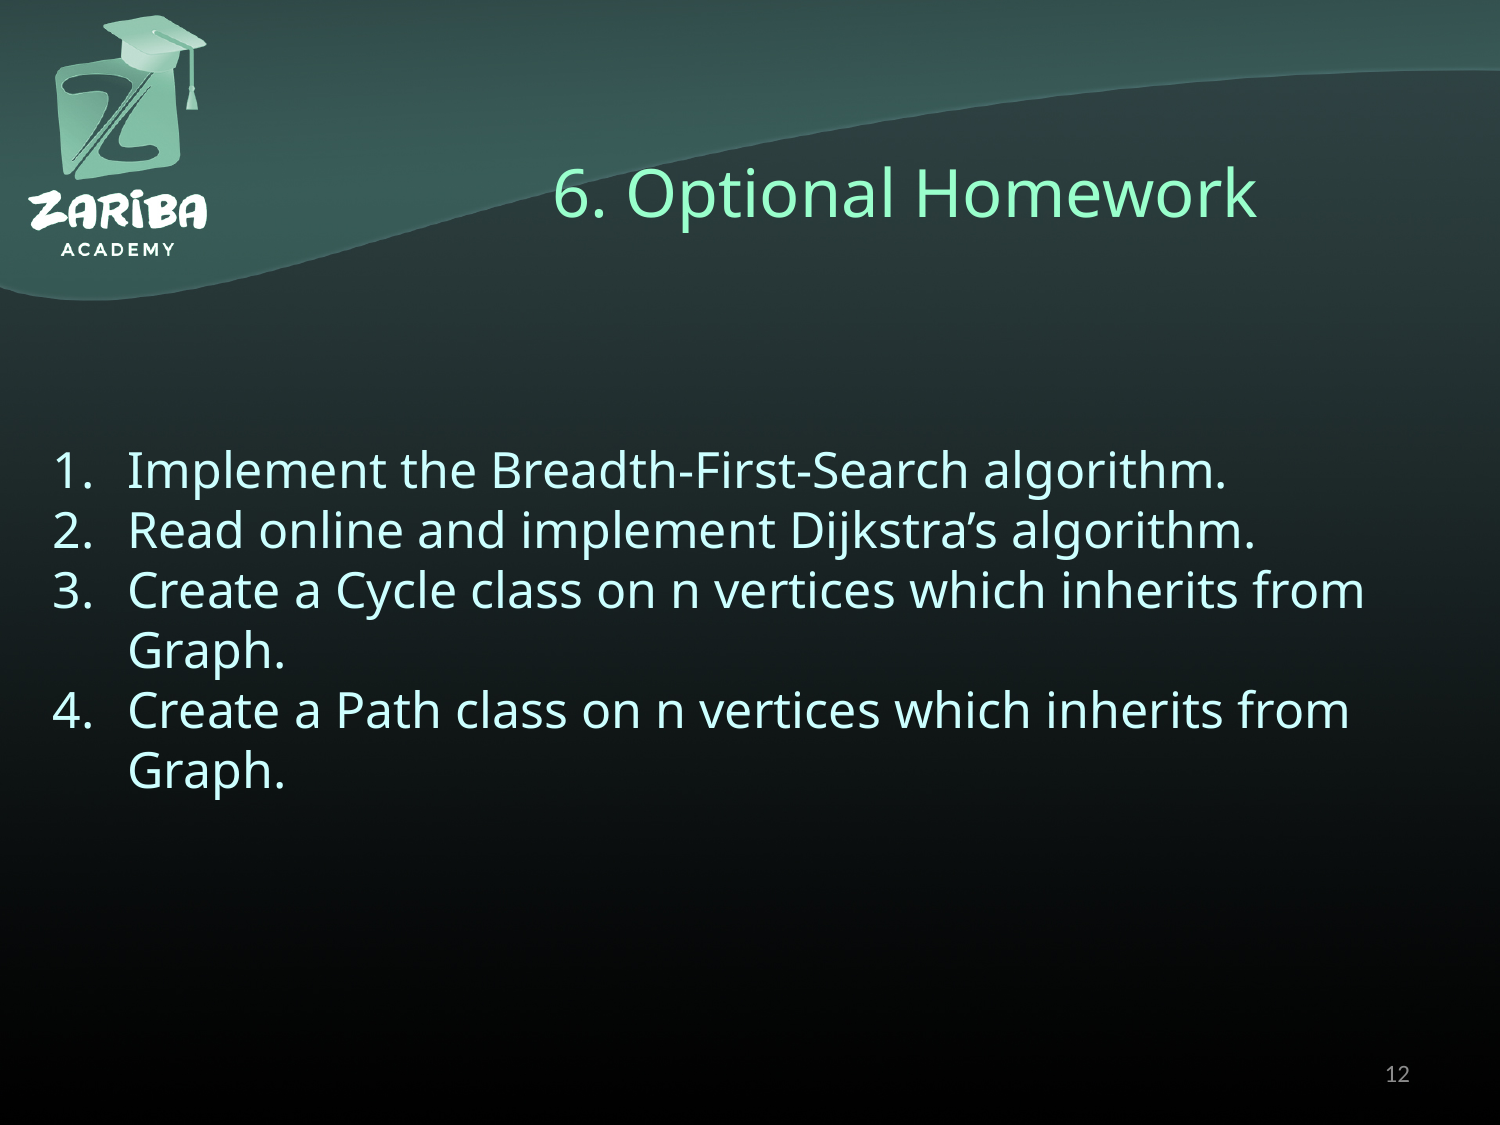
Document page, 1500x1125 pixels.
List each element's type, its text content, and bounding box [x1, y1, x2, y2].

picture [0, 0, 1500, 1125]
text_box [37, 174, 1463, 237]
slide_number 12 [1074, 1042, 1425, 1103]
text_box Implement the Breadth-First-Search algorithm. Read online and implement Dijkstra’s algorithm. Create a Cycle class on n vertices which inherits from Graph. Create a Path class on n vertices which inherits from Graph. [37, 237, 1463, 1000]
title 6. Optional Homework [348, 69, 1463, 174]
